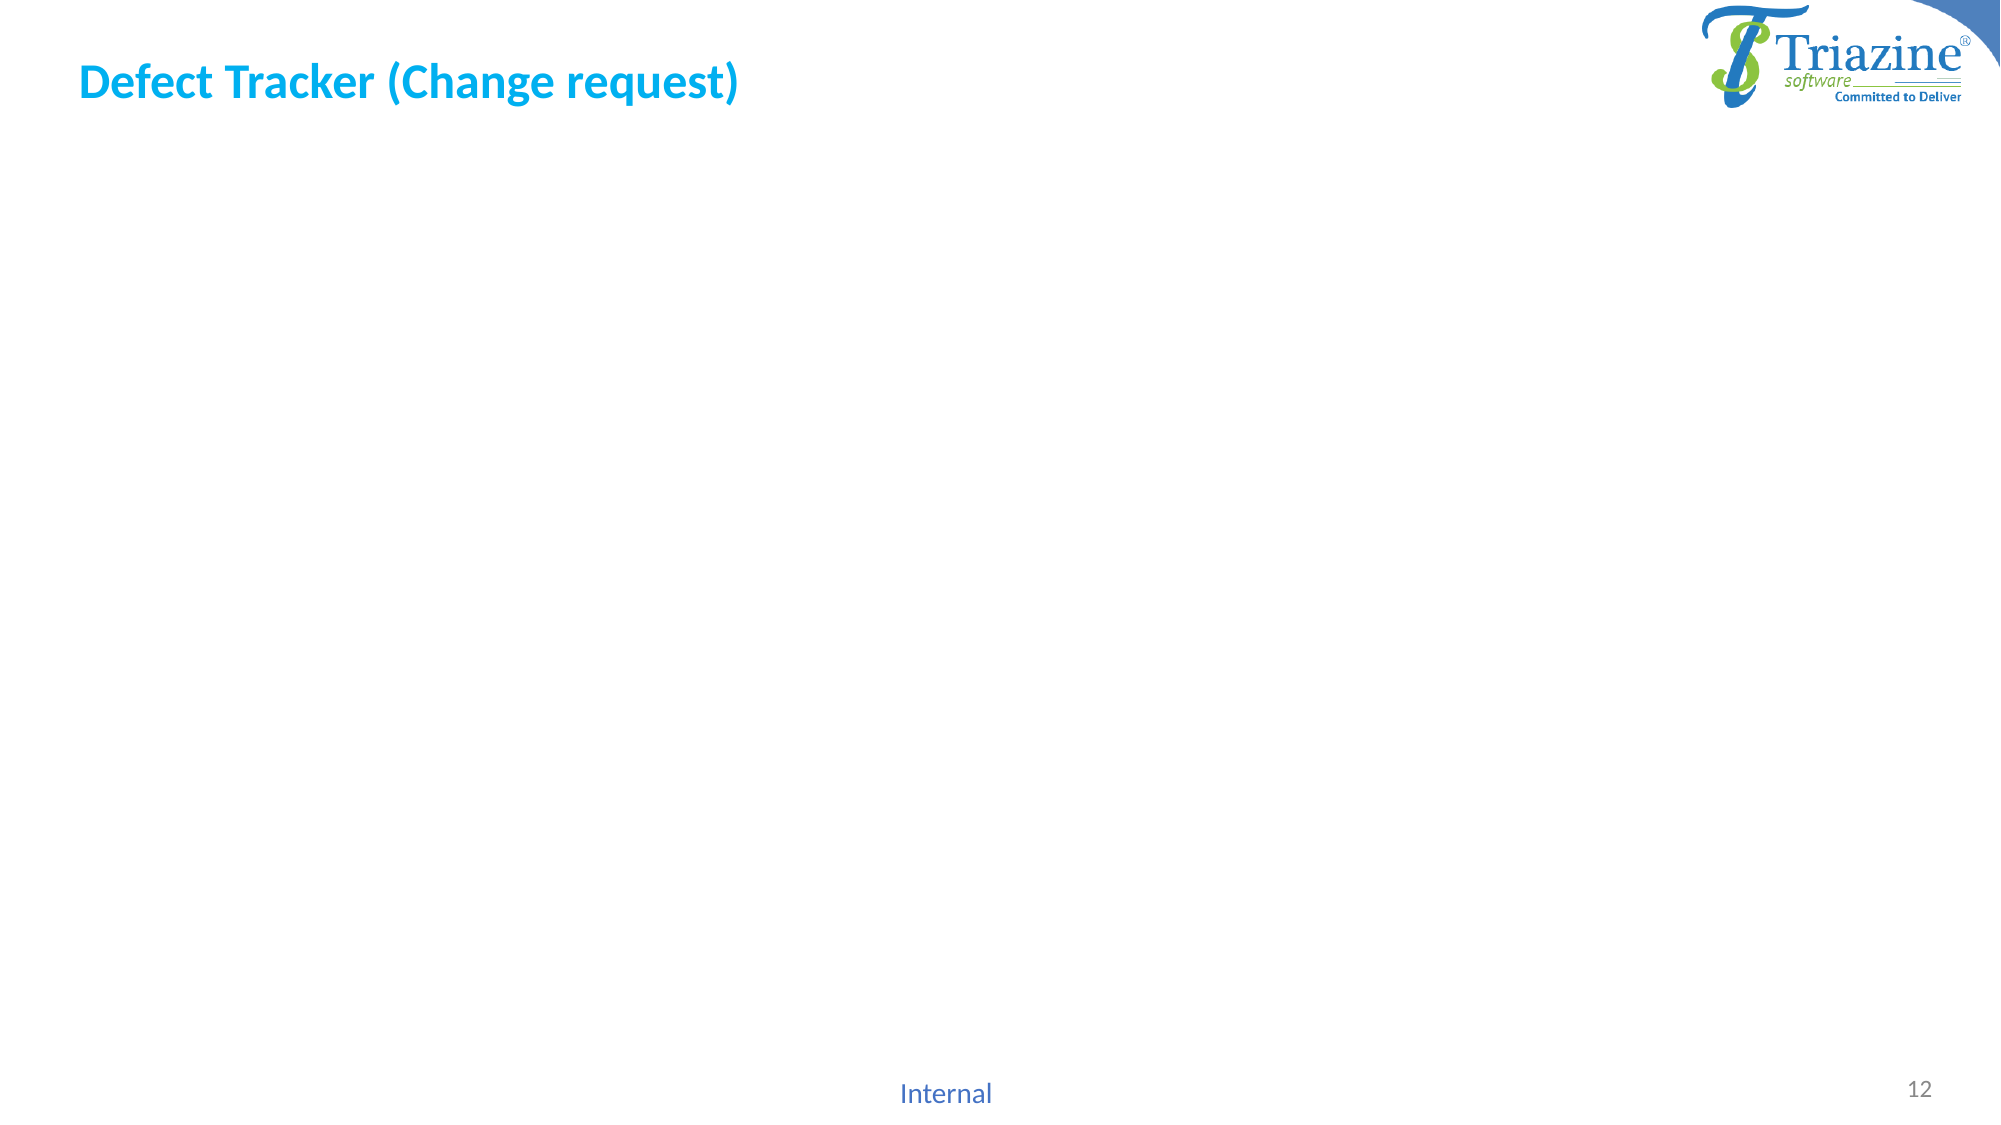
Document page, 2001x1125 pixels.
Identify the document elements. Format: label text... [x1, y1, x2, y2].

picture [1701, 0, 2000, 108]
text_box Internal [881, 1066, 1012, 1117]
text_box Defect Tracker (Change request) [64, 40, 1698, 122]
text_box 12 [1795, 1057, 1948, 1118]
